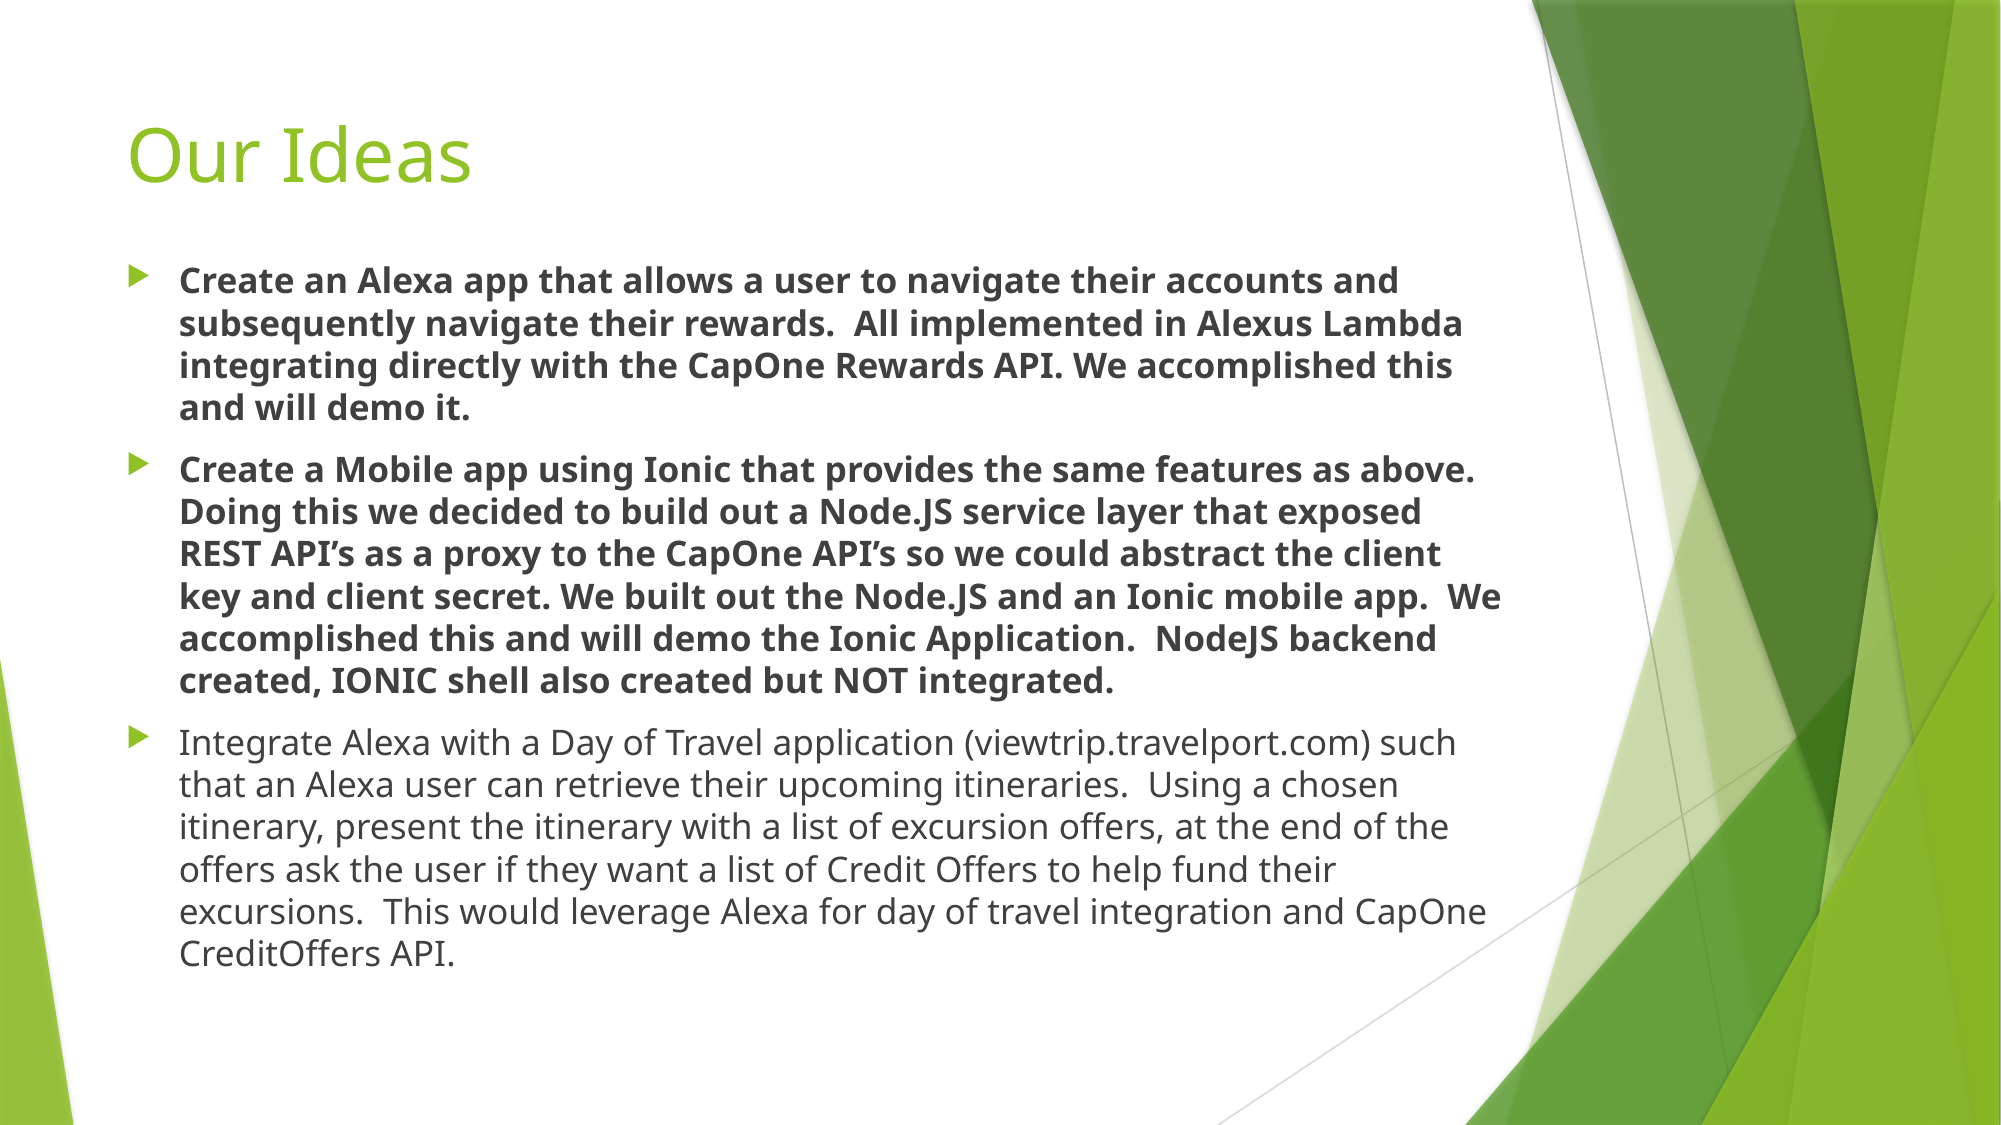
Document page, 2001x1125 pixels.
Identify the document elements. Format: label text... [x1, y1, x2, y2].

title Our Ideas [111, 99, 1522, 251]
list Create an Alexa app that allows a user to navigate their accounts and subsequently navigate their rewards. All implemented in Alexus Lambda integrating directly with the CapOne Rewards API. We accomplished this and will demo it. Create a Mobile app using Ionic that provides the same features as above. Doing this we decided to build out a Node.JS service layer that exposed REST API’s as a proxy to the CapOne API’s so we could abstract the client key and client secret. We built out the Node.JS and an Ionic mobile app. We accomplished this and will demo the Ionic Application. NodeJS backend created, IONIC shell also created but NOT integrated. Integrate Alexa with a Day of Travel application (viewtrip.travelport.com) such that an Alexa user can retrieve their upcoming itineraries. Using a chosen itinerary, present the itinerary with a list of excursion offers, at the end of the offers ask the user if they want a list of Credit Offers to help fund their excursions. This would leverage Alexa for day of travel integration and CapOne CreditOffers API. [111, 251, 1522, 991]
